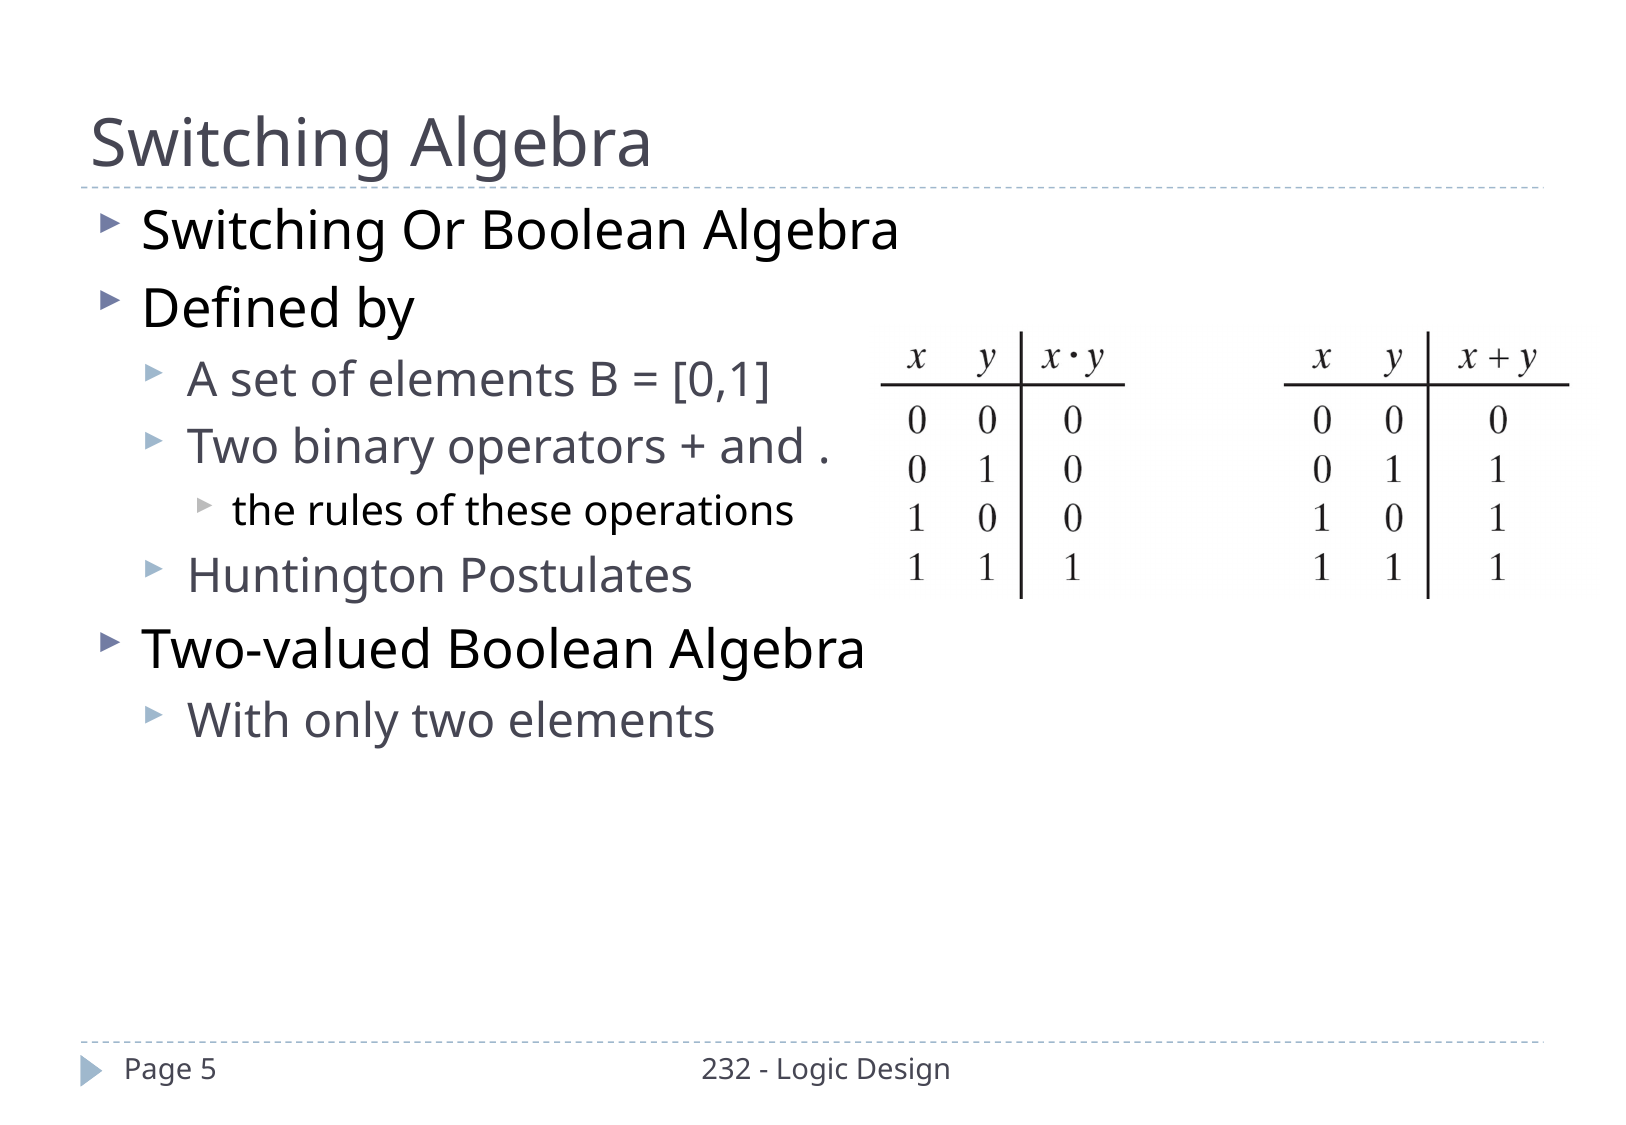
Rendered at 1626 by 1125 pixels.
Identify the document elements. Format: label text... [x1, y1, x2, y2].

footer 232 - Logic Design [515, 1042, 1138, 1103]
text_box Switching Algebra [74, 37, 1588, 188]
list Switching Or Boolean Algebra Defined by A set of elements B = [0,1] Two binary operators + and . the rules of these operations Huntington Postulates Two-valued Boolean Algebra With only two elements [81, 188, 1538, 995]
picture [869, 324, 1601, 599]
slide_number Page 5 [108, 1042, 461, 1103]
slide_number [1138, 1042, 1545, 1103]
